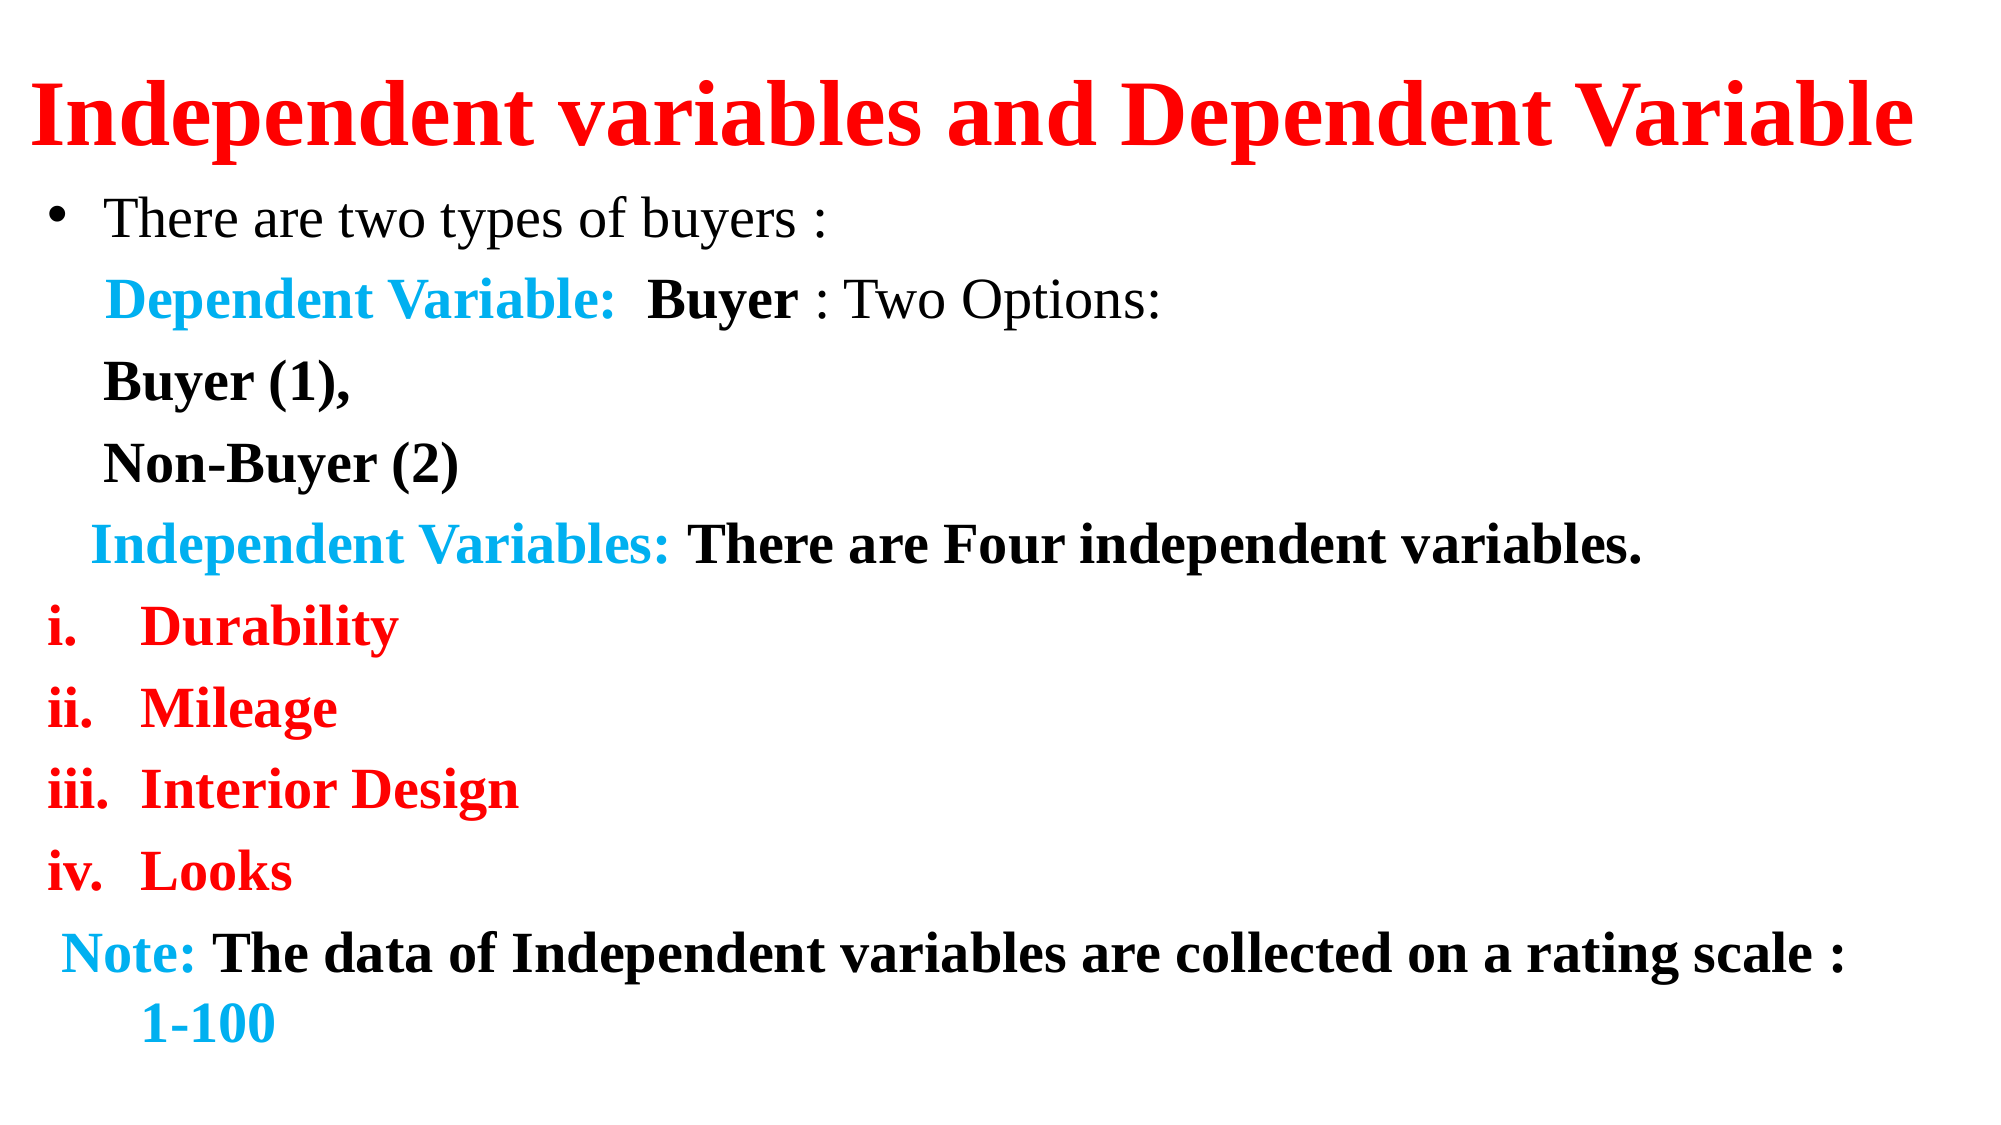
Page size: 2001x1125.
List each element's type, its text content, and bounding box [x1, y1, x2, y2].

title Independent variables and Dependent Variable [0, 25, 1946, 191]
list There are two types of buyers : Dependent Variable: Buyer : Two Options: Buyer (1), Non-Buyer (2) Independent Variables: There are Four independent variables. Durability Mileage Interior Design Looks Note: The data of Independent variables are collected on a rating scale : 1-100 [32, 171, 1910, 1100]
